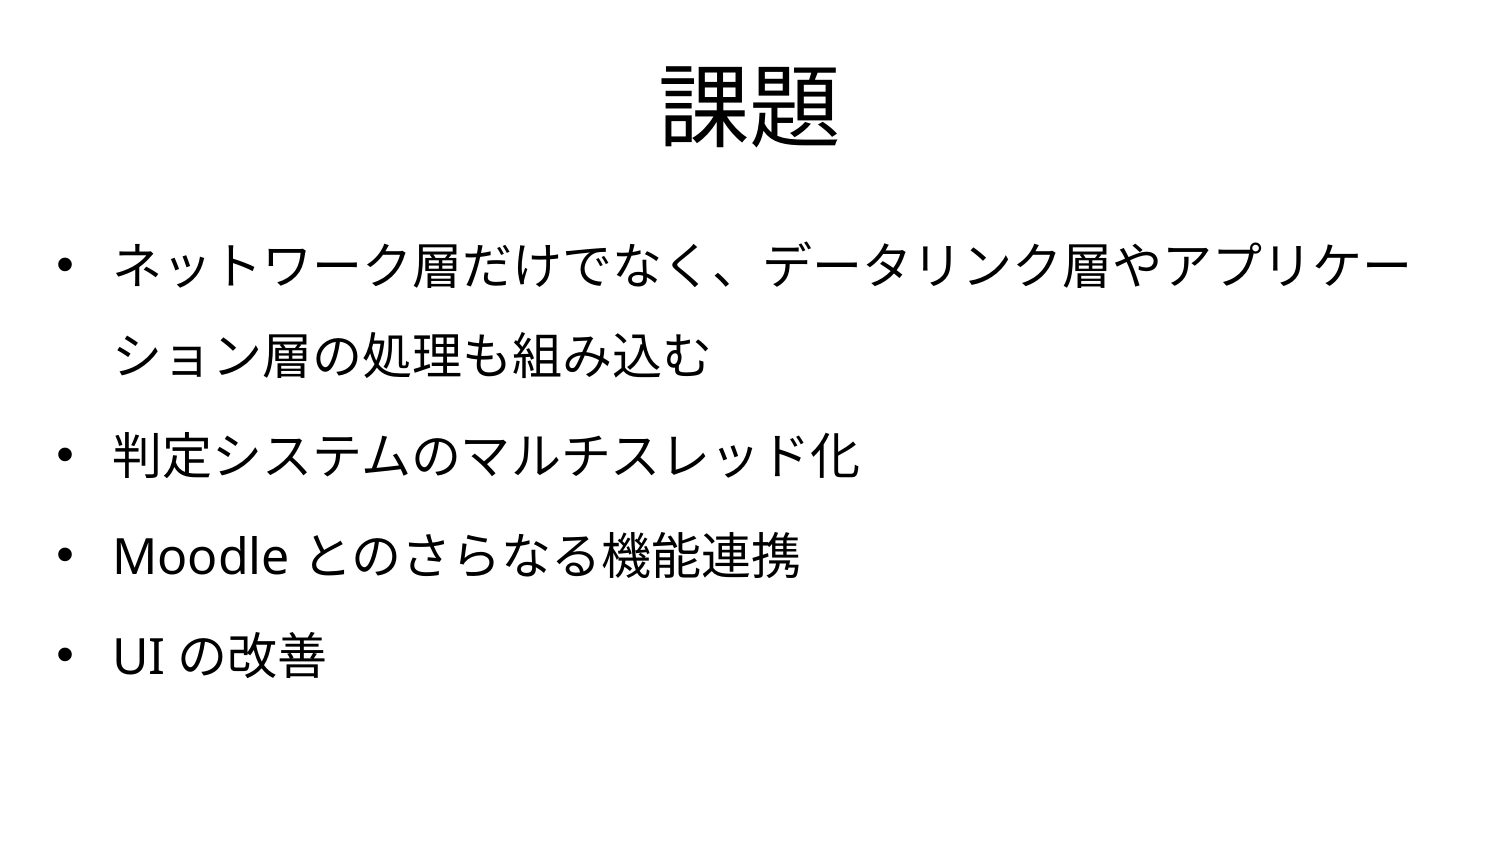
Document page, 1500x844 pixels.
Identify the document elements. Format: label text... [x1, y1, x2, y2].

list ネットワーク層だけでなく、データリンク層やアプリケーション層の処理も組み込む 判定システムのマルチスレッド化 Moodleとのさらなる機能連携 UIの改善 [41, 196, 1483, 754]
title 課題 [75, 33, 1425, 175]
